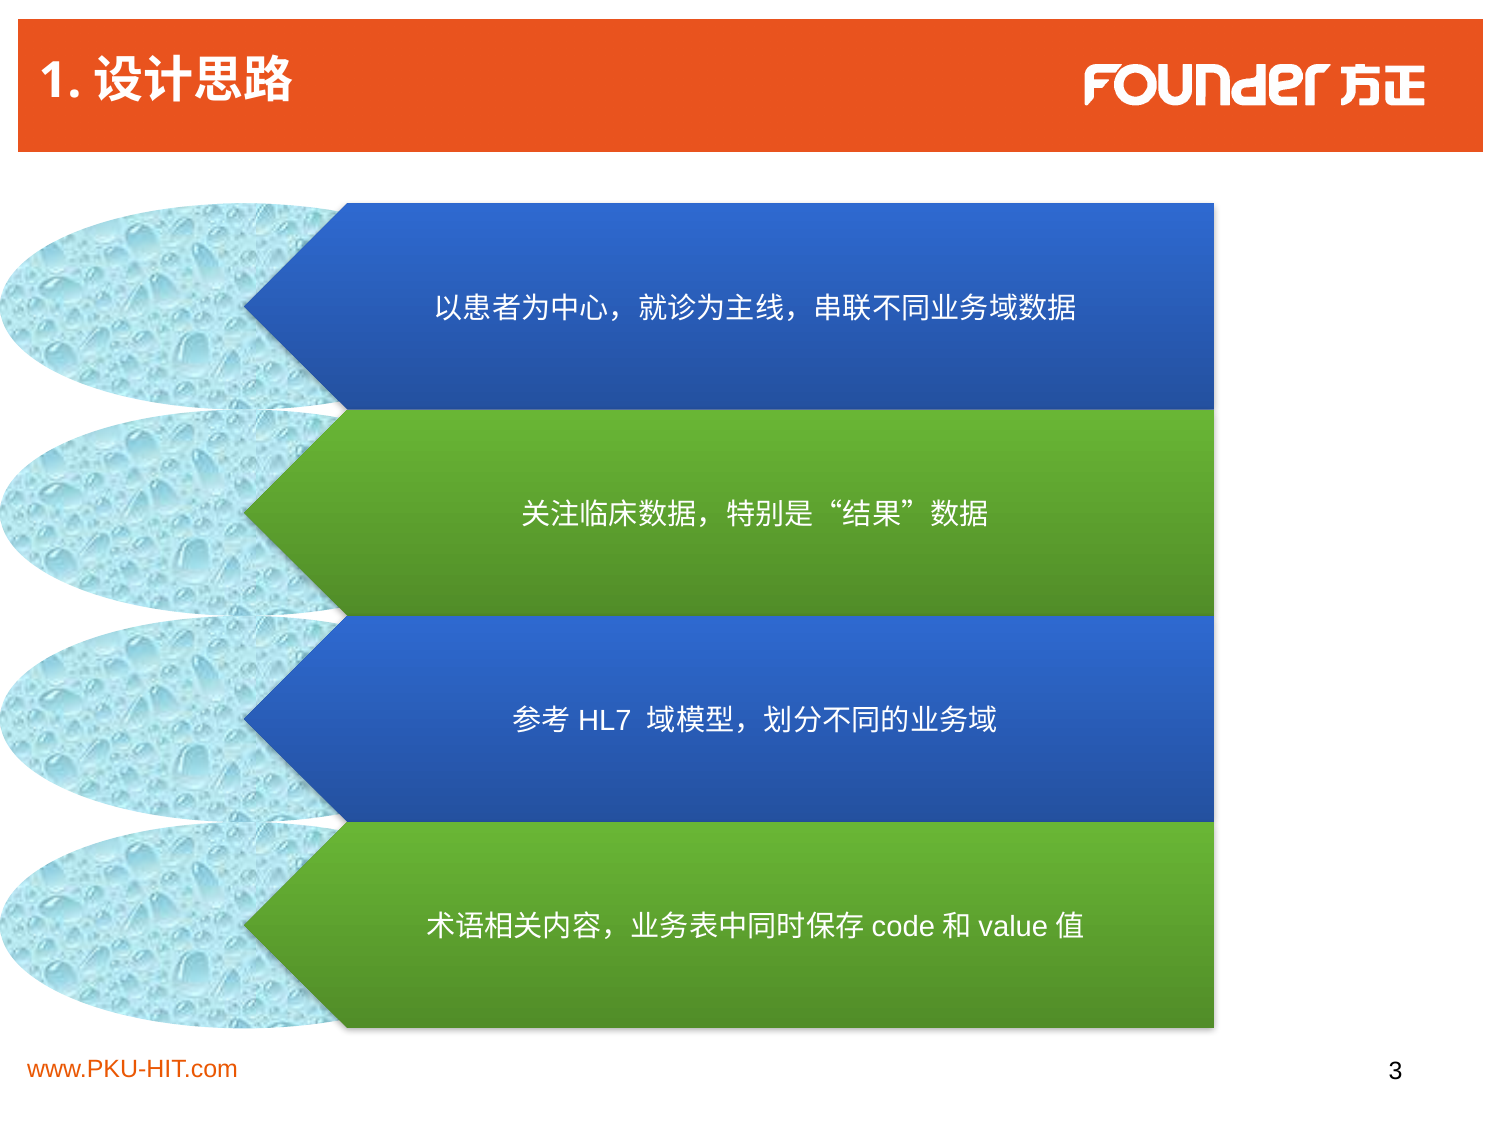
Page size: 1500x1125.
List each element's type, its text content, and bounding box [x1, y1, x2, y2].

title 1.设计思路 [23, 24, 944, 131]
footer www.PKU-HIT.com [11, 1044, 488, 1124]
slide_number 3 [1234, 1046, 1418, 1125]
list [0, 203, 1460, 1029]
